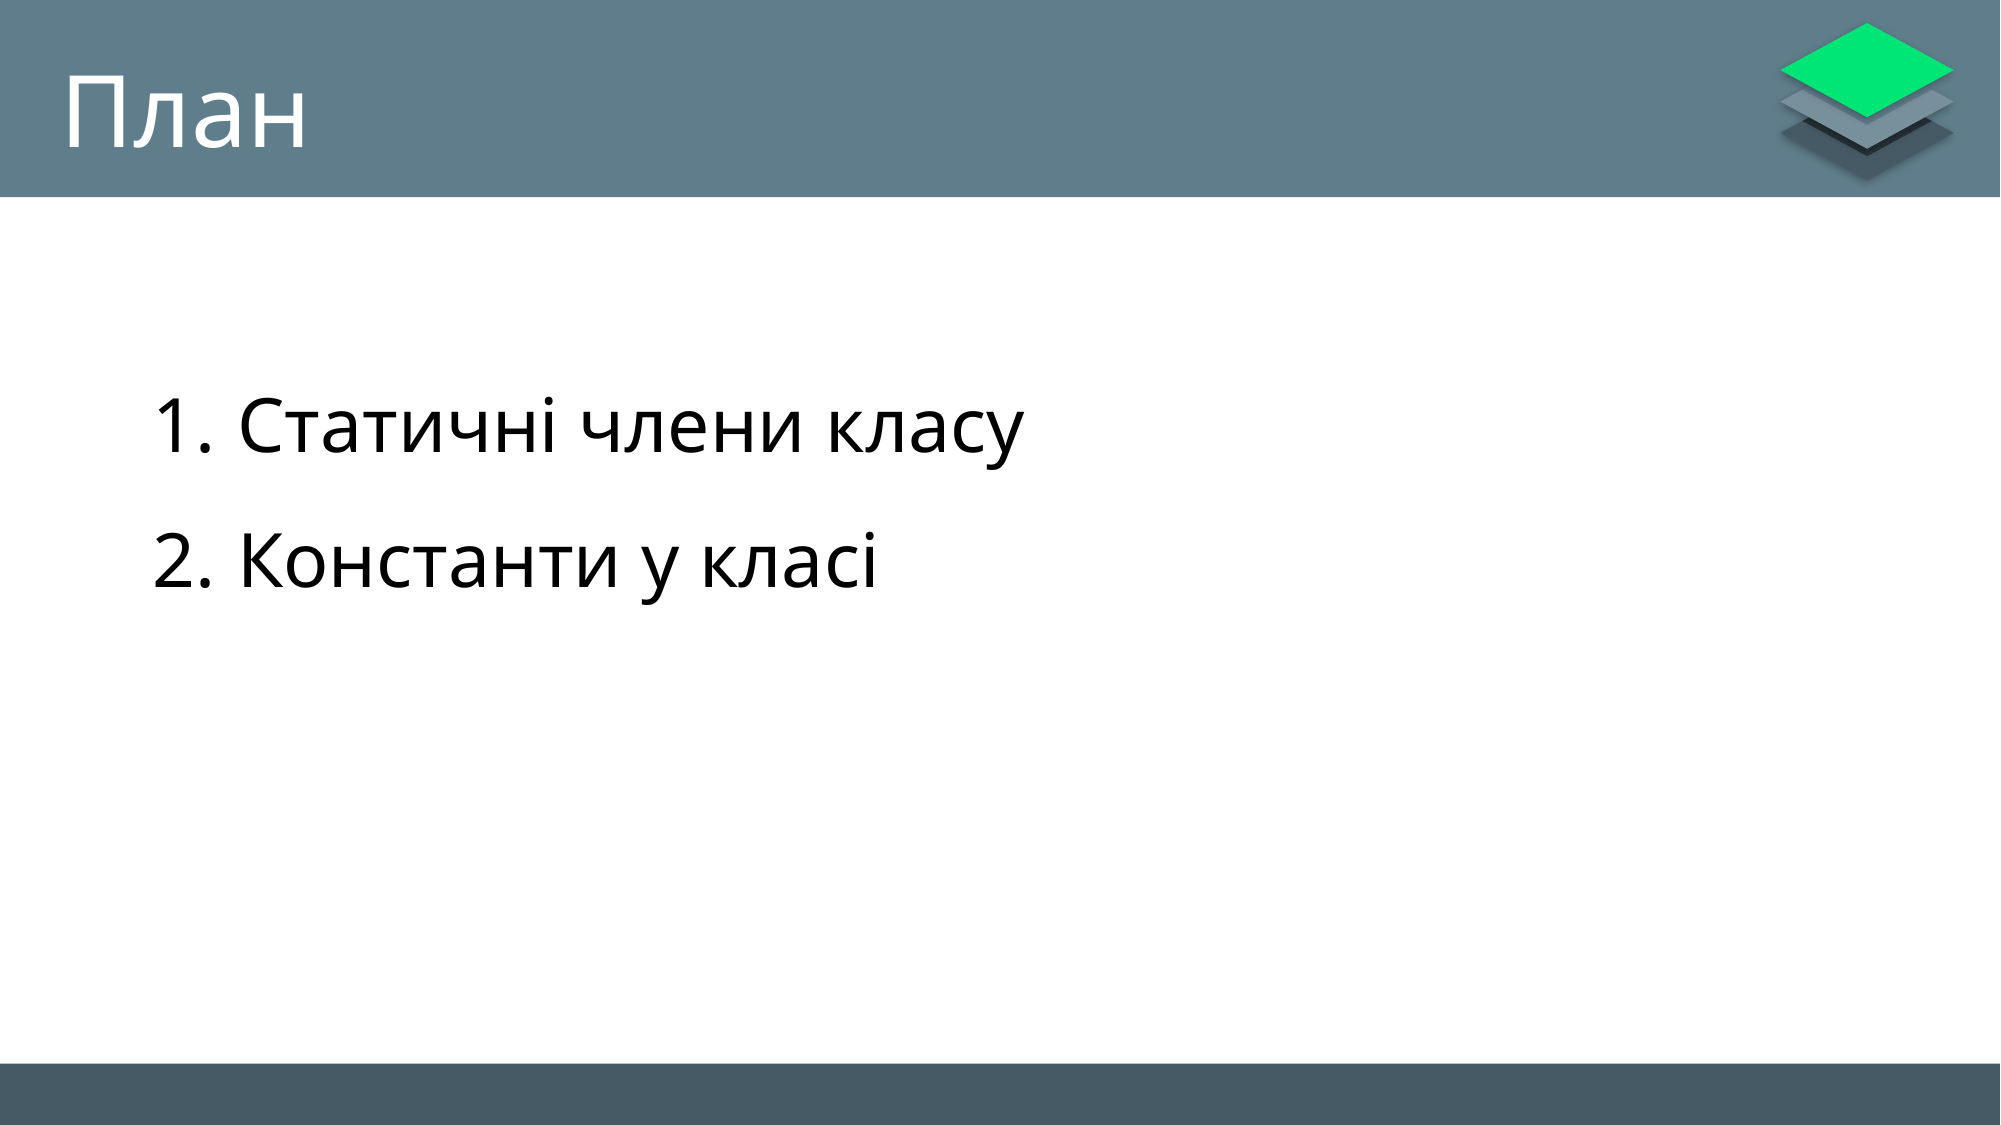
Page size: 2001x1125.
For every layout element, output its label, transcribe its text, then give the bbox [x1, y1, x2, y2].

title План [46, 40, 1770, 168]
text_box Статичні члени класу Константи у класі [138, 325, 1862, 1030]
